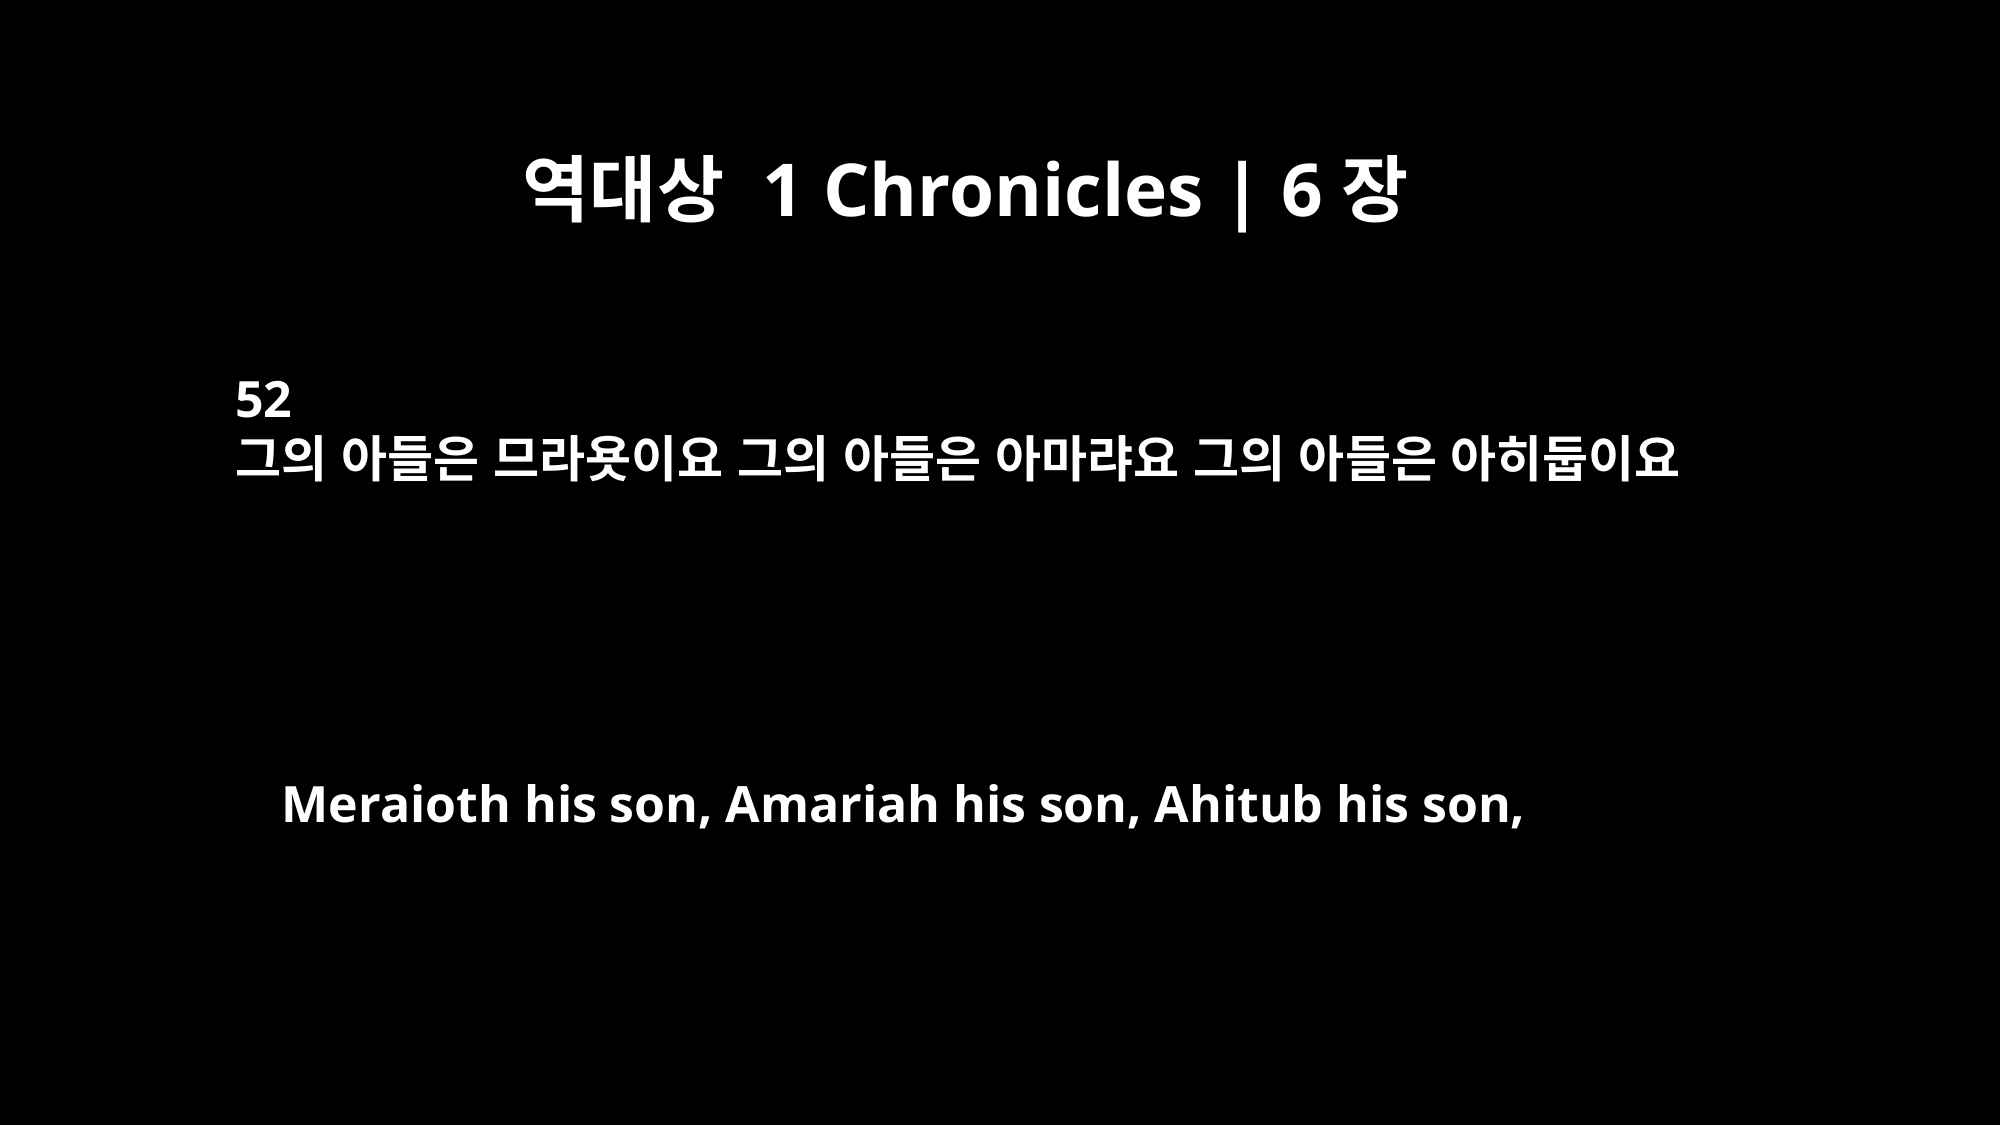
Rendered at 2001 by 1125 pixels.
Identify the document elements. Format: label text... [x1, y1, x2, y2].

text_box 52 그의 아들은 므라욧이요 그의 아들은 아마랴요 그의 아들은 아히둡이요 [220, 359, 1697, 495]
text_box Meraioth his son, Amariah his son, Ahitub his son, [267, 764, 1541, 840]
text_box 역대상 1 Chronicles | 6장 [507, 136, 1424, 239]
